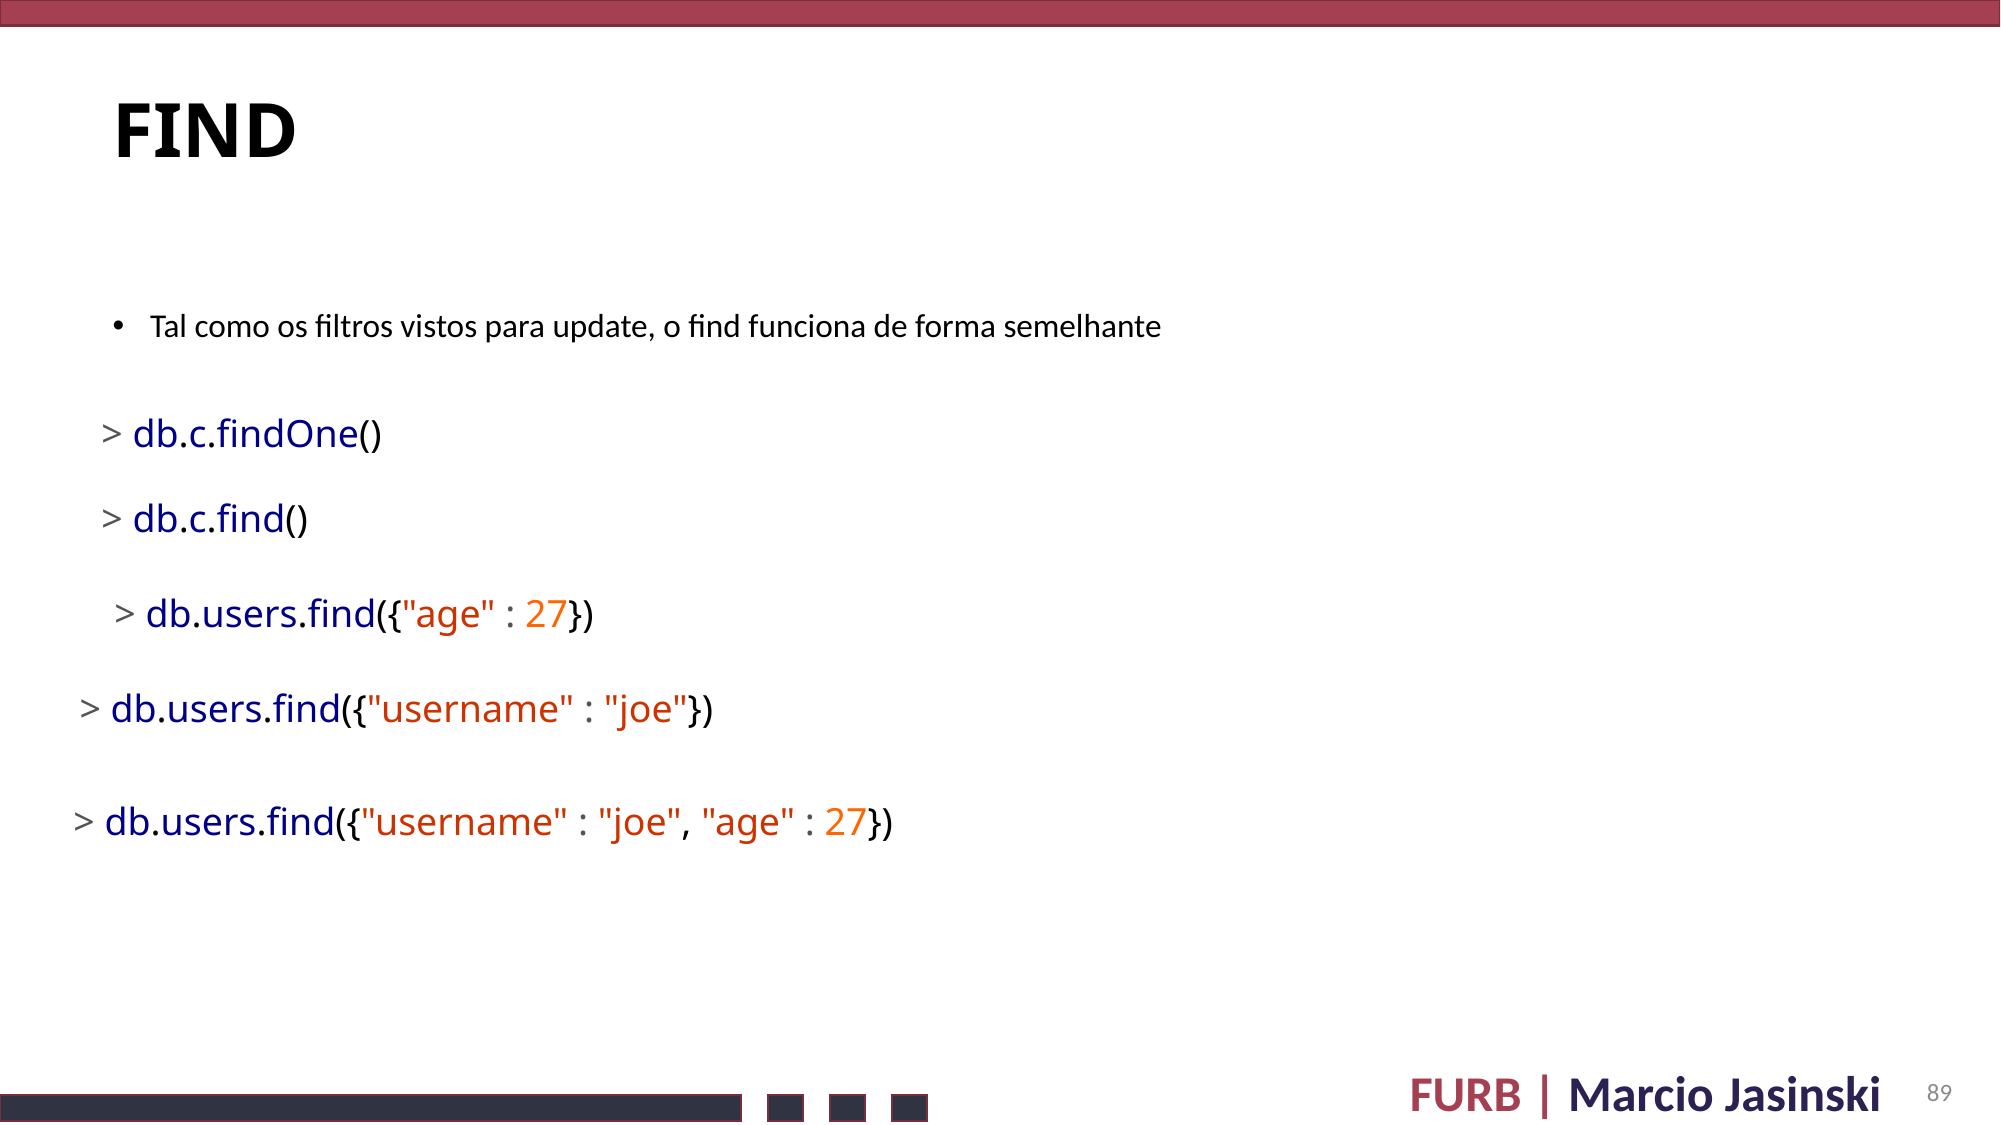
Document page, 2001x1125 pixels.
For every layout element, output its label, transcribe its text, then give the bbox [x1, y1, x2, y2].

text_box > db.c.find() [86, 487, 333, 548]
title FIND [97, 59, 1903, 196]
text_box > db.users.find({"username" : "joe", "age" : 27}) [58, 790, 918, 851]
text_box > db.users.find({"age" : 27}) [99, 582, 1100, 643]
slide_number 89 [1894, 1061, 1968, 1121]
list Tal como os filtros vistos para update, o find funciona de forma semelhante [97, 277, 1901, 1014]
text_box > db.c.findOne() [86, 402, 397, 463]
text_box > db.users.find({"username" : "joe"}) [64, 677, 738, 738]
